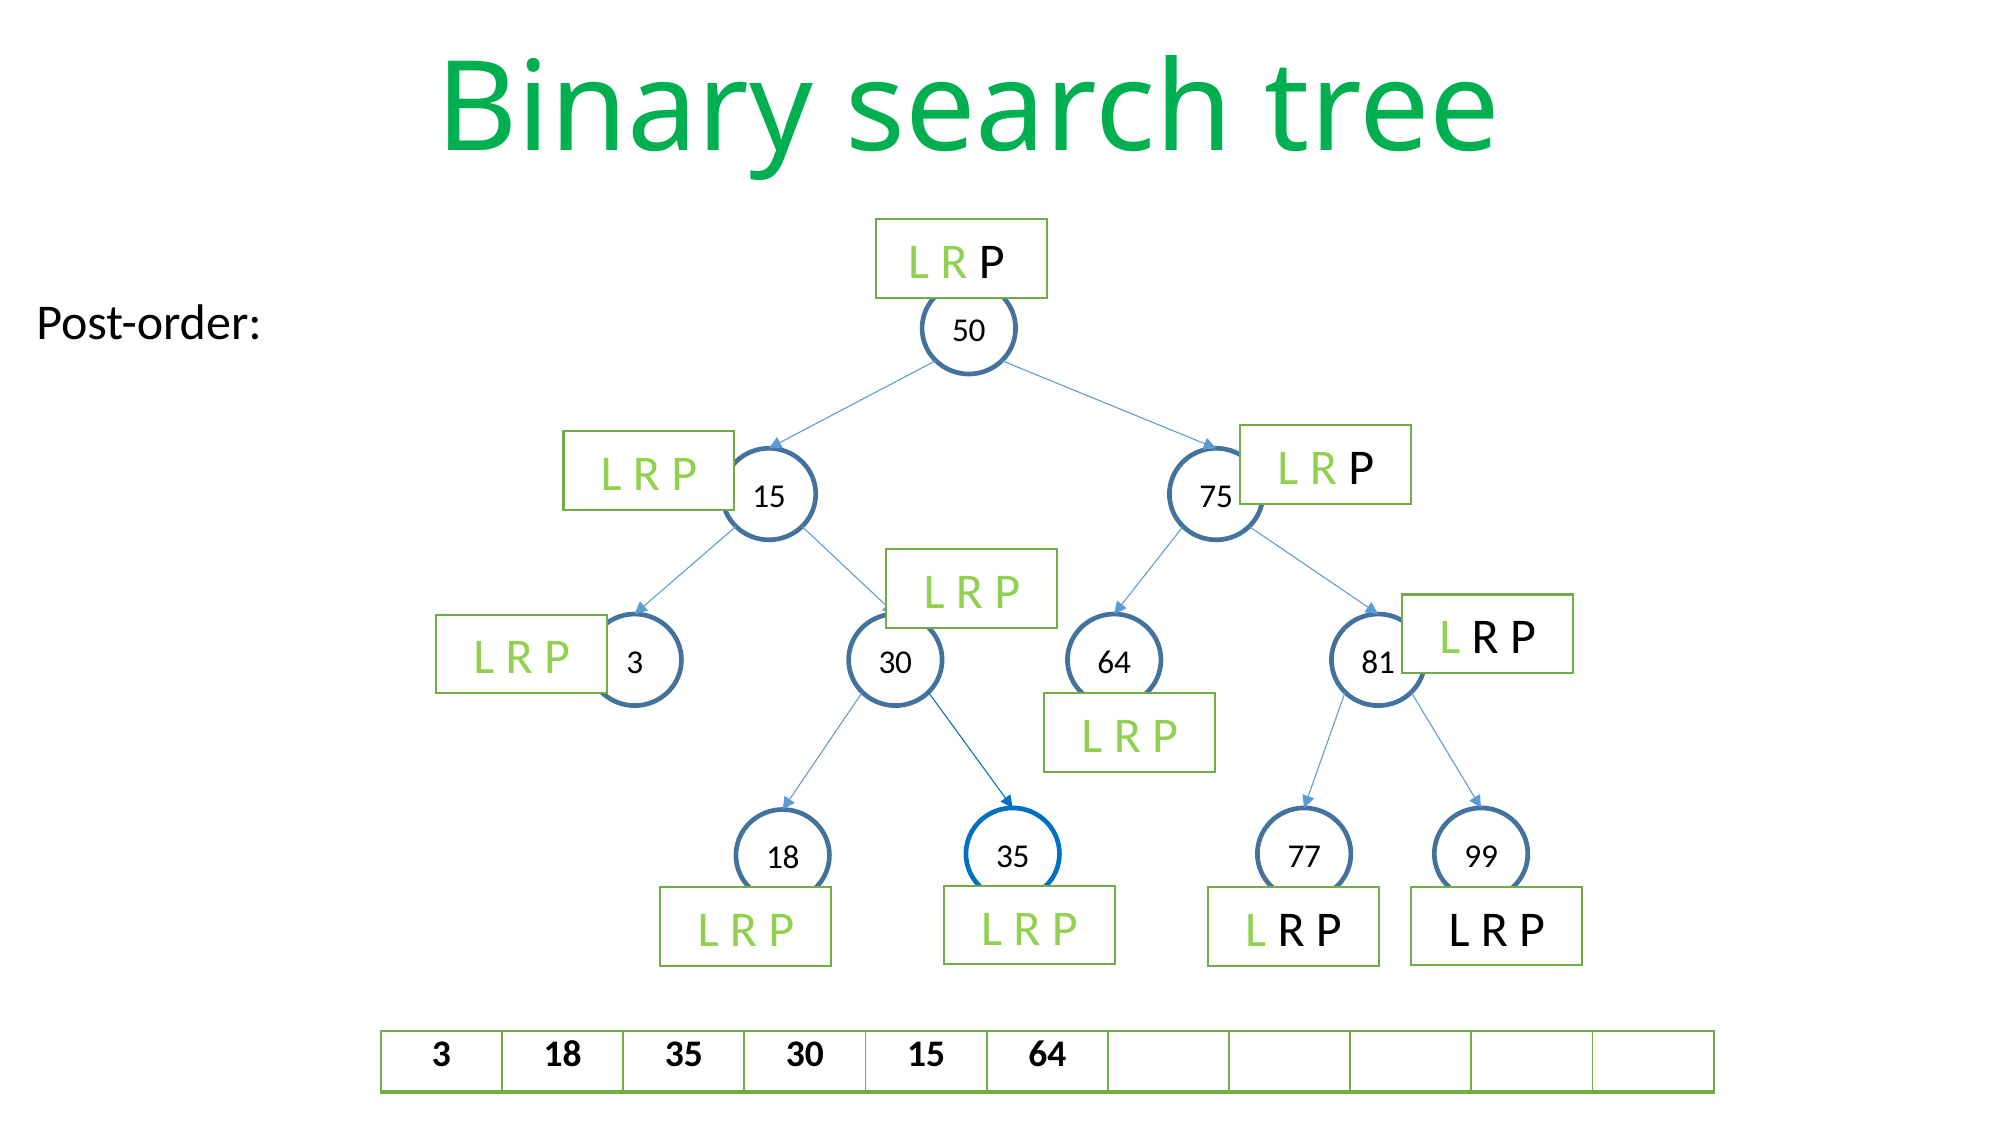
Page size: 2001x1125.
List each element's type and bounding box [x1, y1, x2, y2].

table_header [866, 1032, 986, 1090]
table_header [745, 1032, 865, 1090]
table_header [503, 1032, 622, 1090]
subtitle [21, 208, 1982, 1109]
table_header [1230, 1032, 1349, 1090]
table_header [624, 1032, 743, 1090]
table_header [988, 1032, 1107, 1090]
table_header [1593, 1032, 1713, 1090]
text_box [435, 218, 1583, 967]
table_header [1109, 1032, 1228, 1090]
title [218, 26, 1719, 186]
table_header [1472, 1032, 1592, 1090]
table_header [1351, 1032, 1470, 1090]
table_header [382, 1032, 501, 1090]
